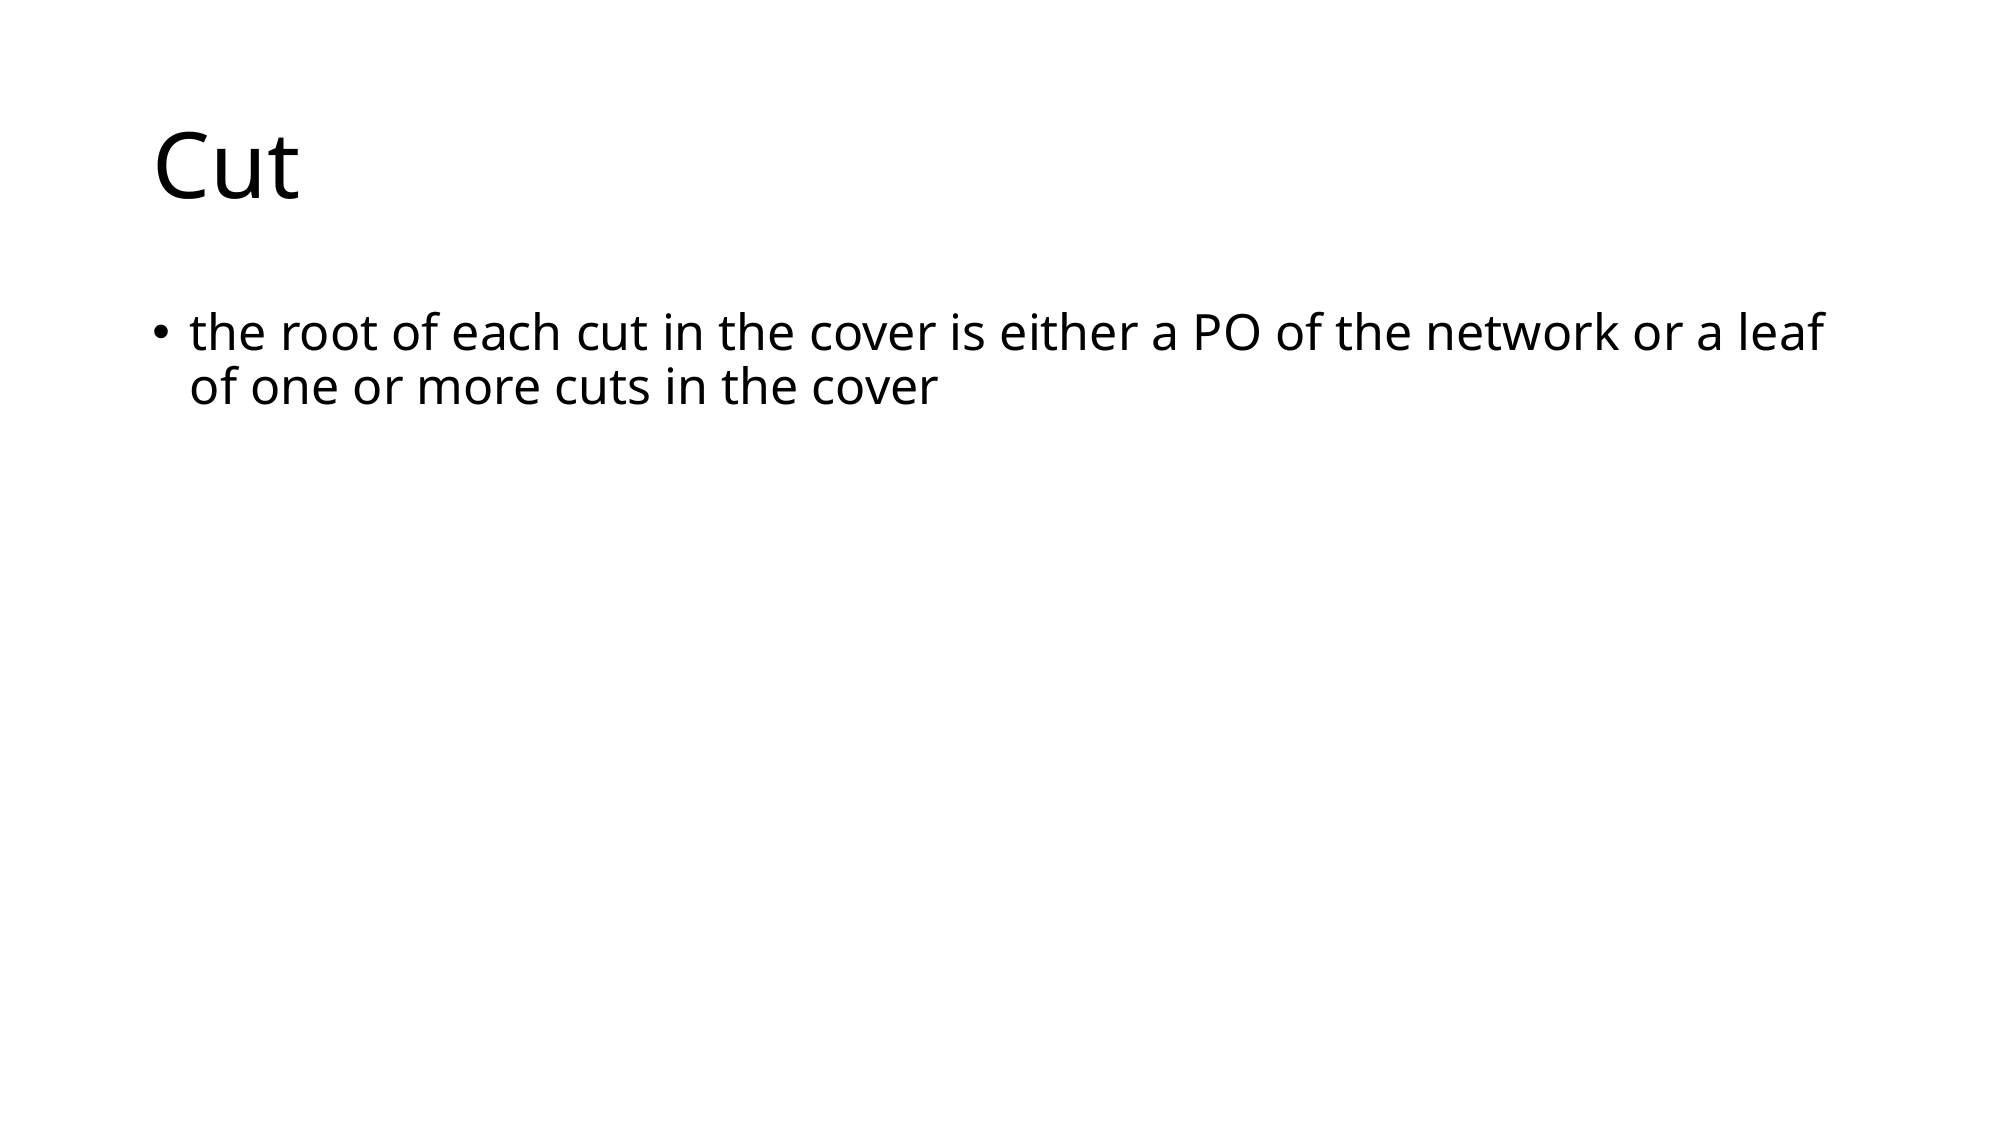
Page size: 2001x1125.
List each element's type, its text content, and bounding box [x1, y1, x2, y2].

title Cut [137, 59, 1863, 278]
list the root of each cut in the cover is either a PO of the network or a leaf of one or more cuts in the cover [137, 299, 1863, 1014]
